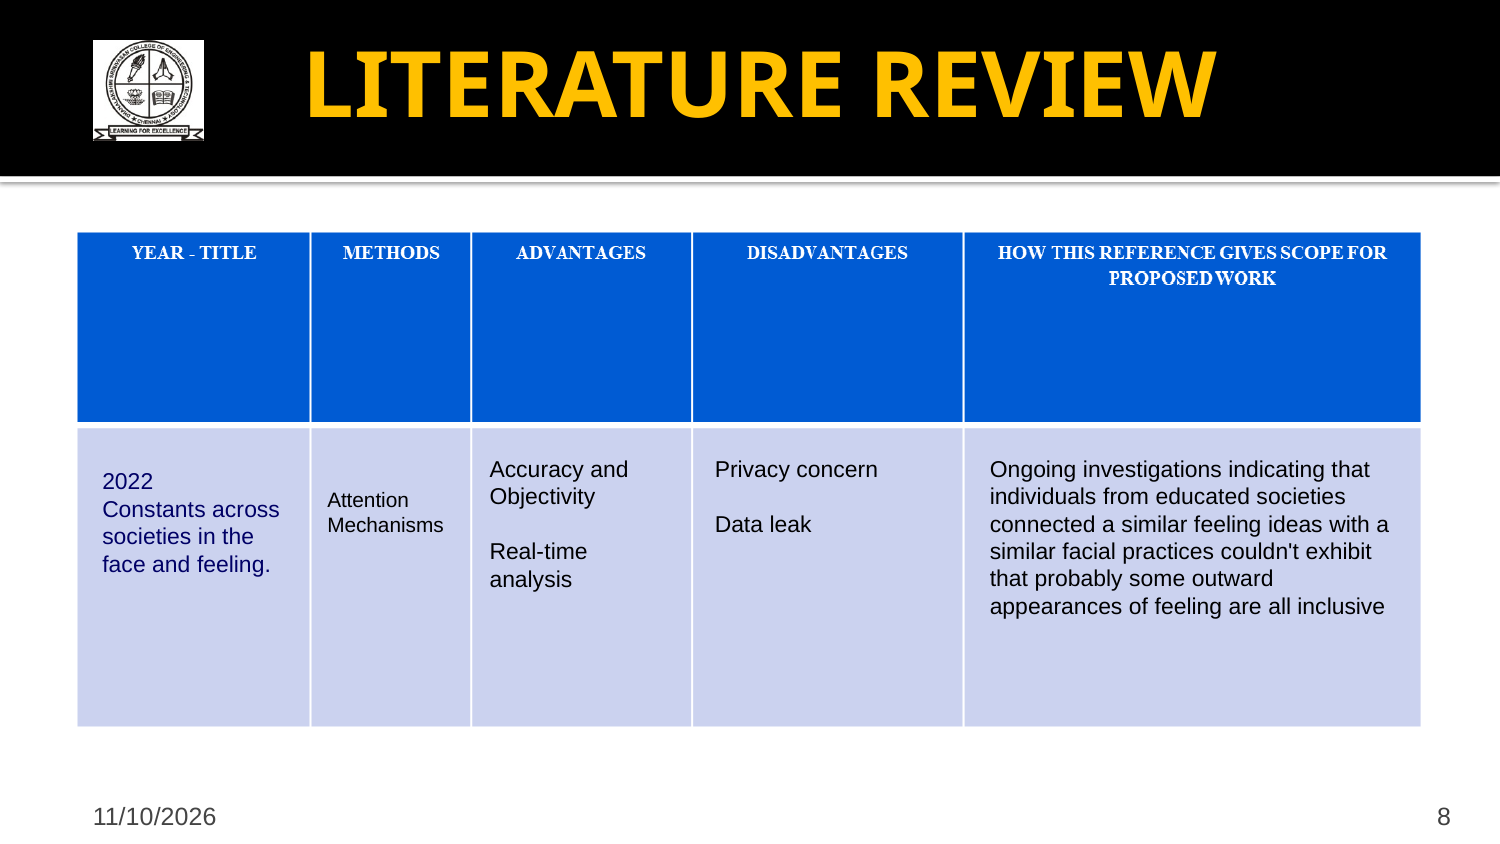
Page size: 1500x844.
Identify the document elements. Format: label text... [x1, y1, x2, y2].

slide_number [75, 796, 425, 831]
title LITERATURE REVIEW [287, 12, 1500, 149]
picture [93, 40, 204, 141]
slide_number 8 [1345, 796, 1467, 831]
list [74, 230, 1425, 731]
